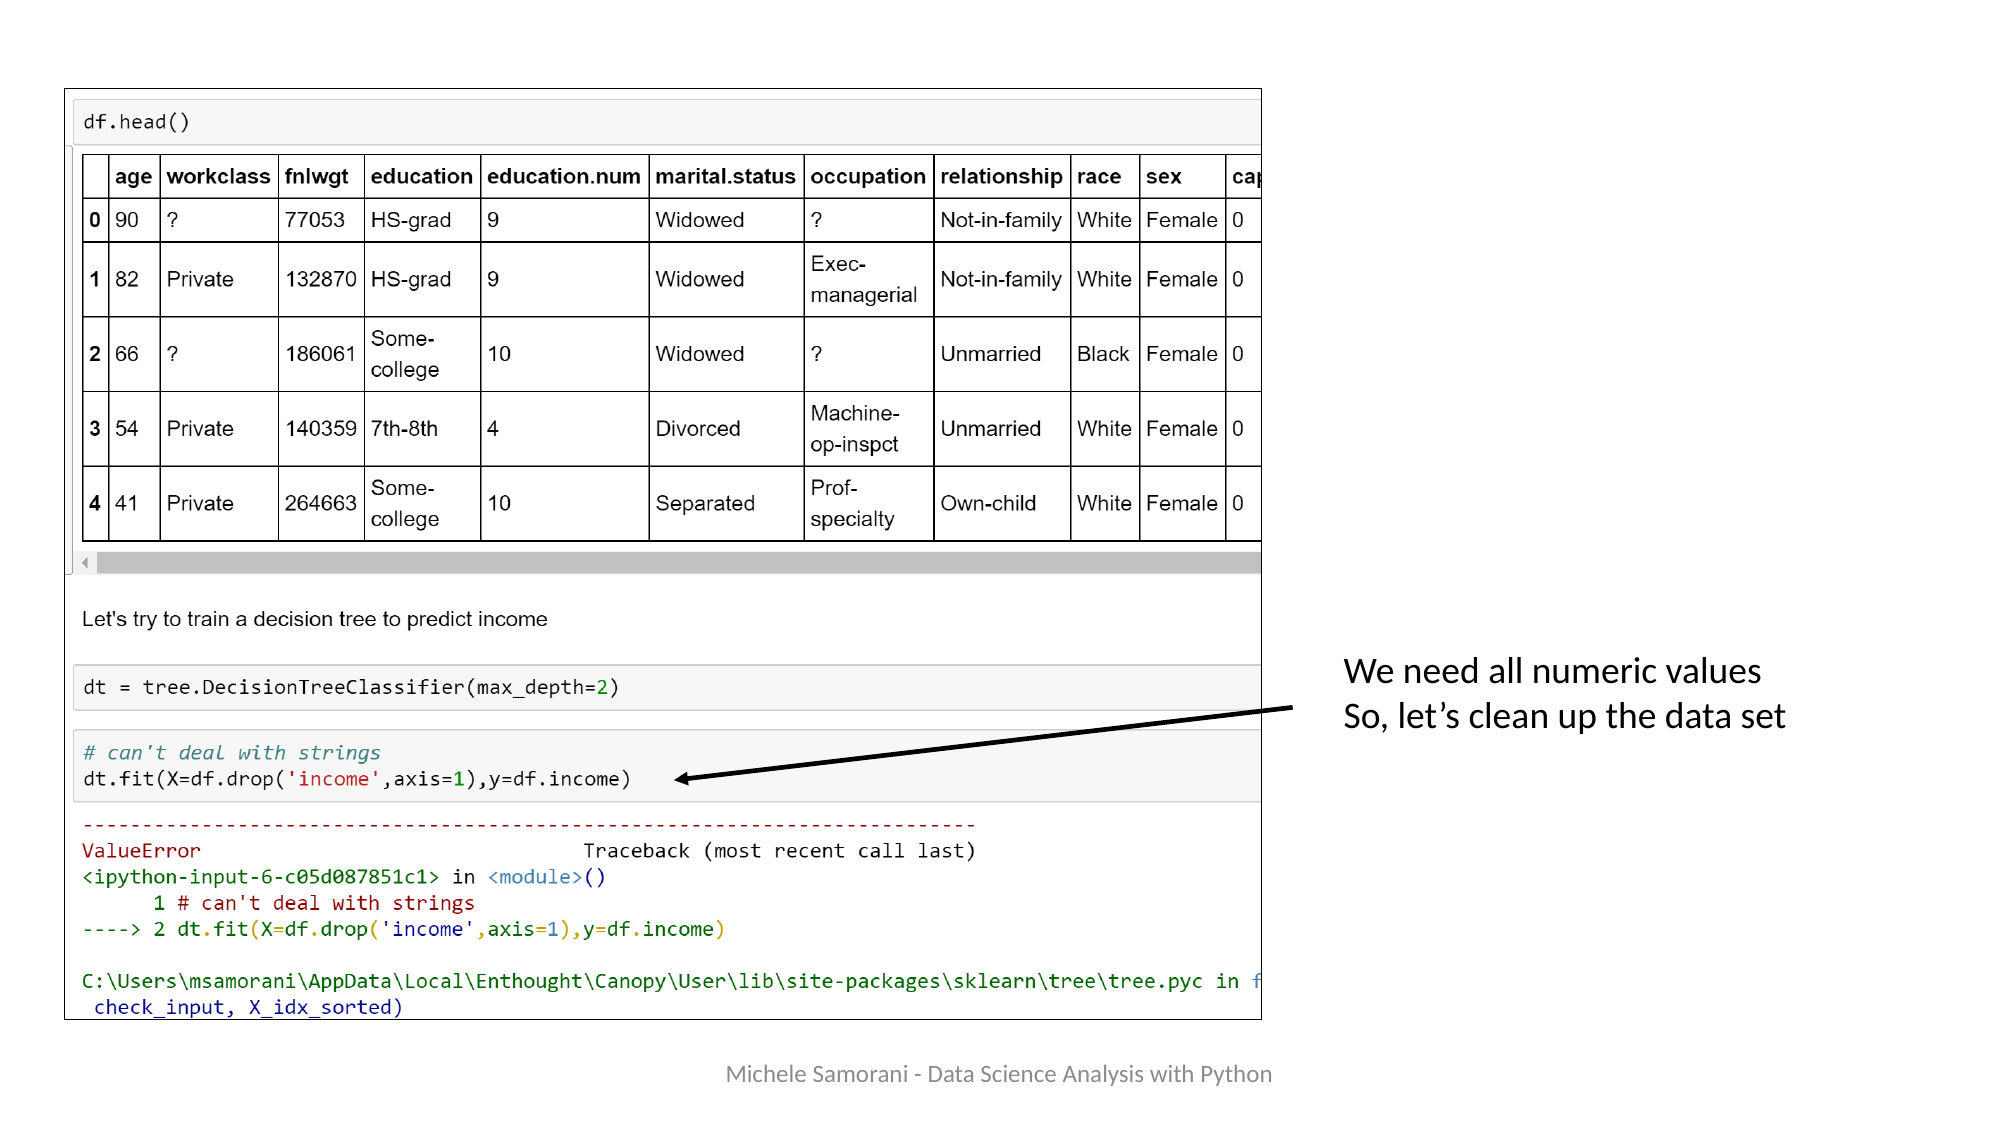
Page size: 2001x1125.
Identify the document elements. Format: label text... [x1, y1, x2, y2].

text_box We need all numeric values So, let’s clean up the data set [1329, 638, 1803, 744]
footer Michele Samorani - Data Science Analysis with Python [662, 1042, 1338, 1103]
picture [64, 88, 1262, 1020]
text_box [673, 707, 1293, 781]
